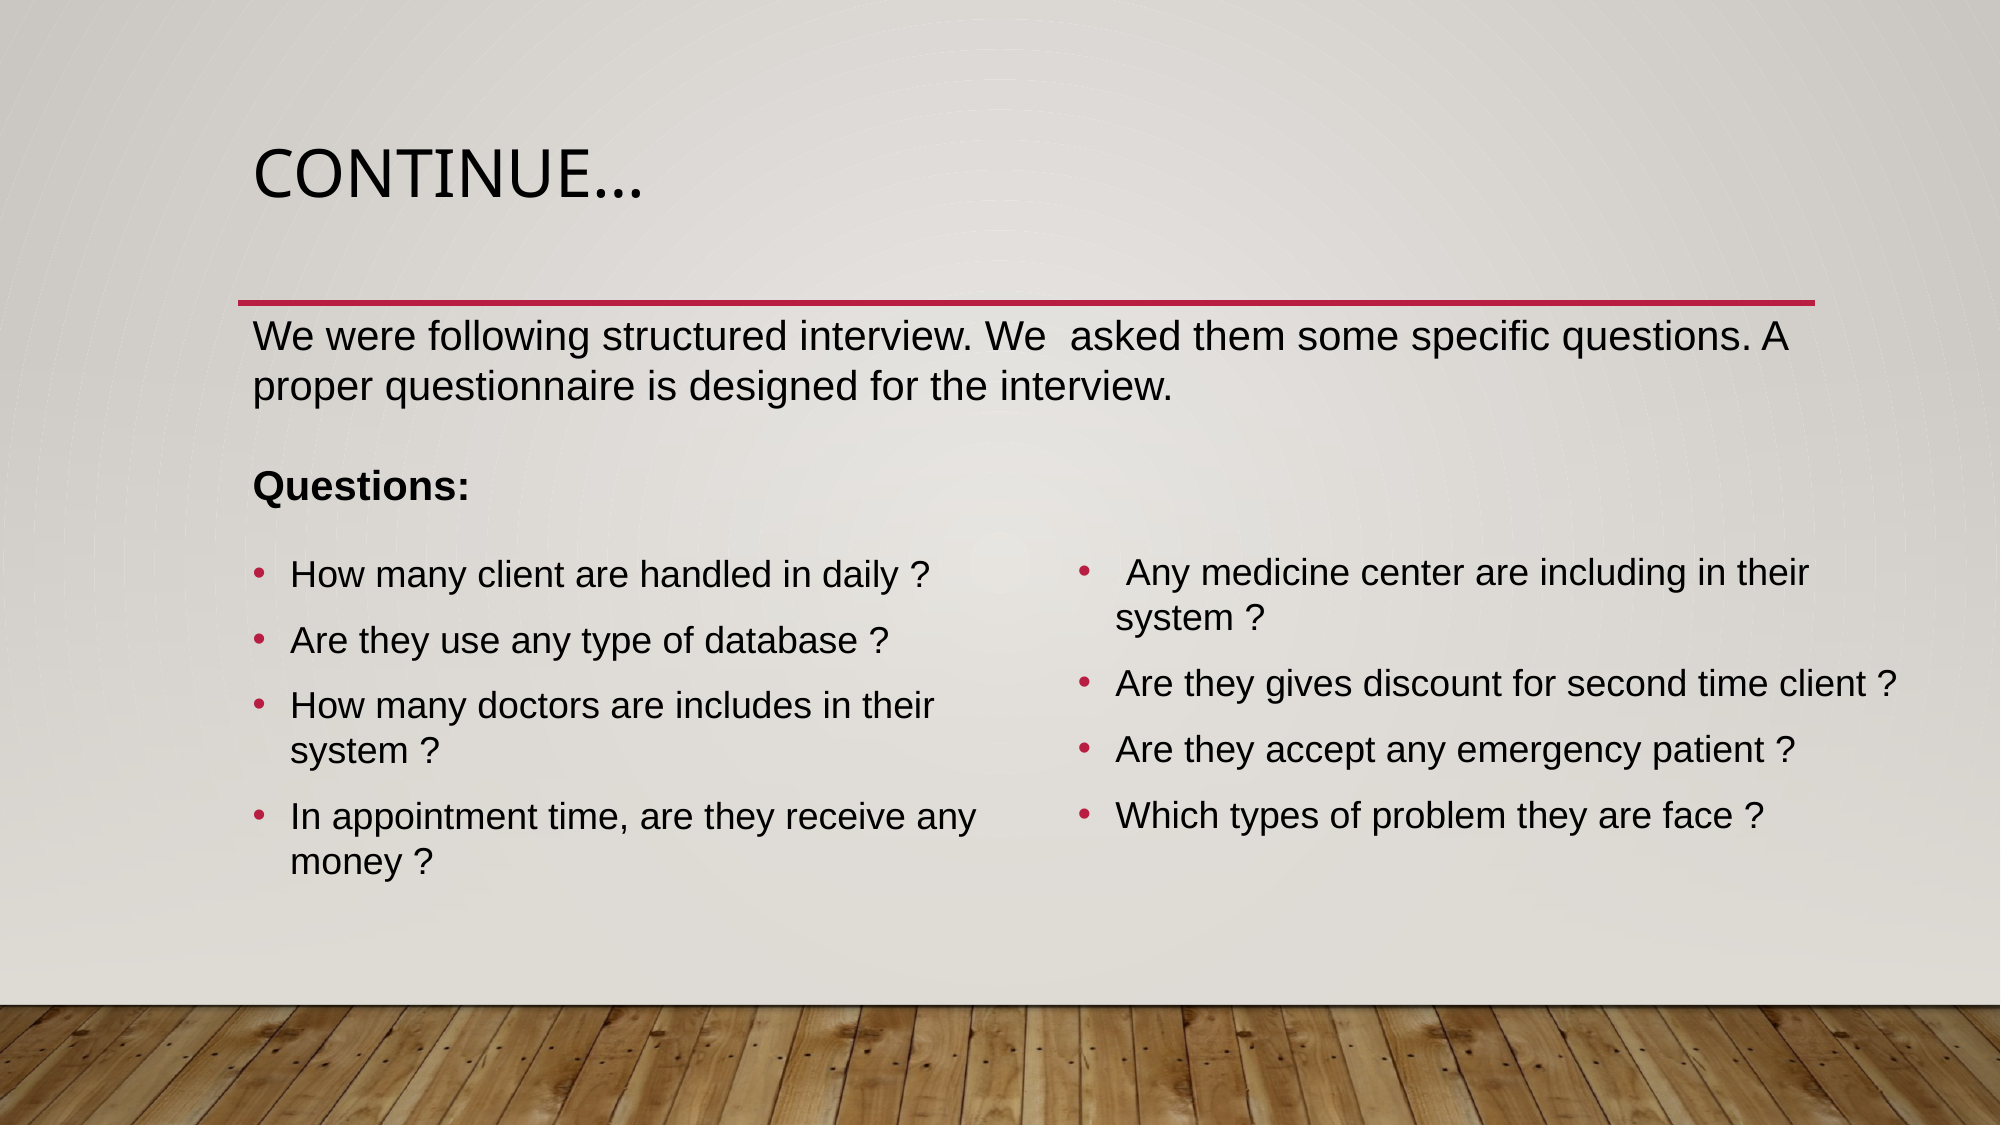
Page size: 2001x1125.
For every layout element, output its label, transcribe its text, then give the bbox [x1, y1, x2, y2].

list How many client are handled in daily ? Are they use any type of database ? How many doctors are includes in their system ? In appointment time, are they receive any money ? [237, 567, 1000, 993]
list Any medicine center are including in their system ? Are they gives discount for second time client ? Are they accept any emergency patient ? Which types of problem they are face ? [1062, 540, 1918, 952]
title Continue… [237, 132, 1814, 301]
text_box We were following structured interview. We asked them some specific questions. A proper questionnaire is designed for the interview. Questions: [237, 301, 1855, 567]
picture [0, 1005, 2000, 1125]
